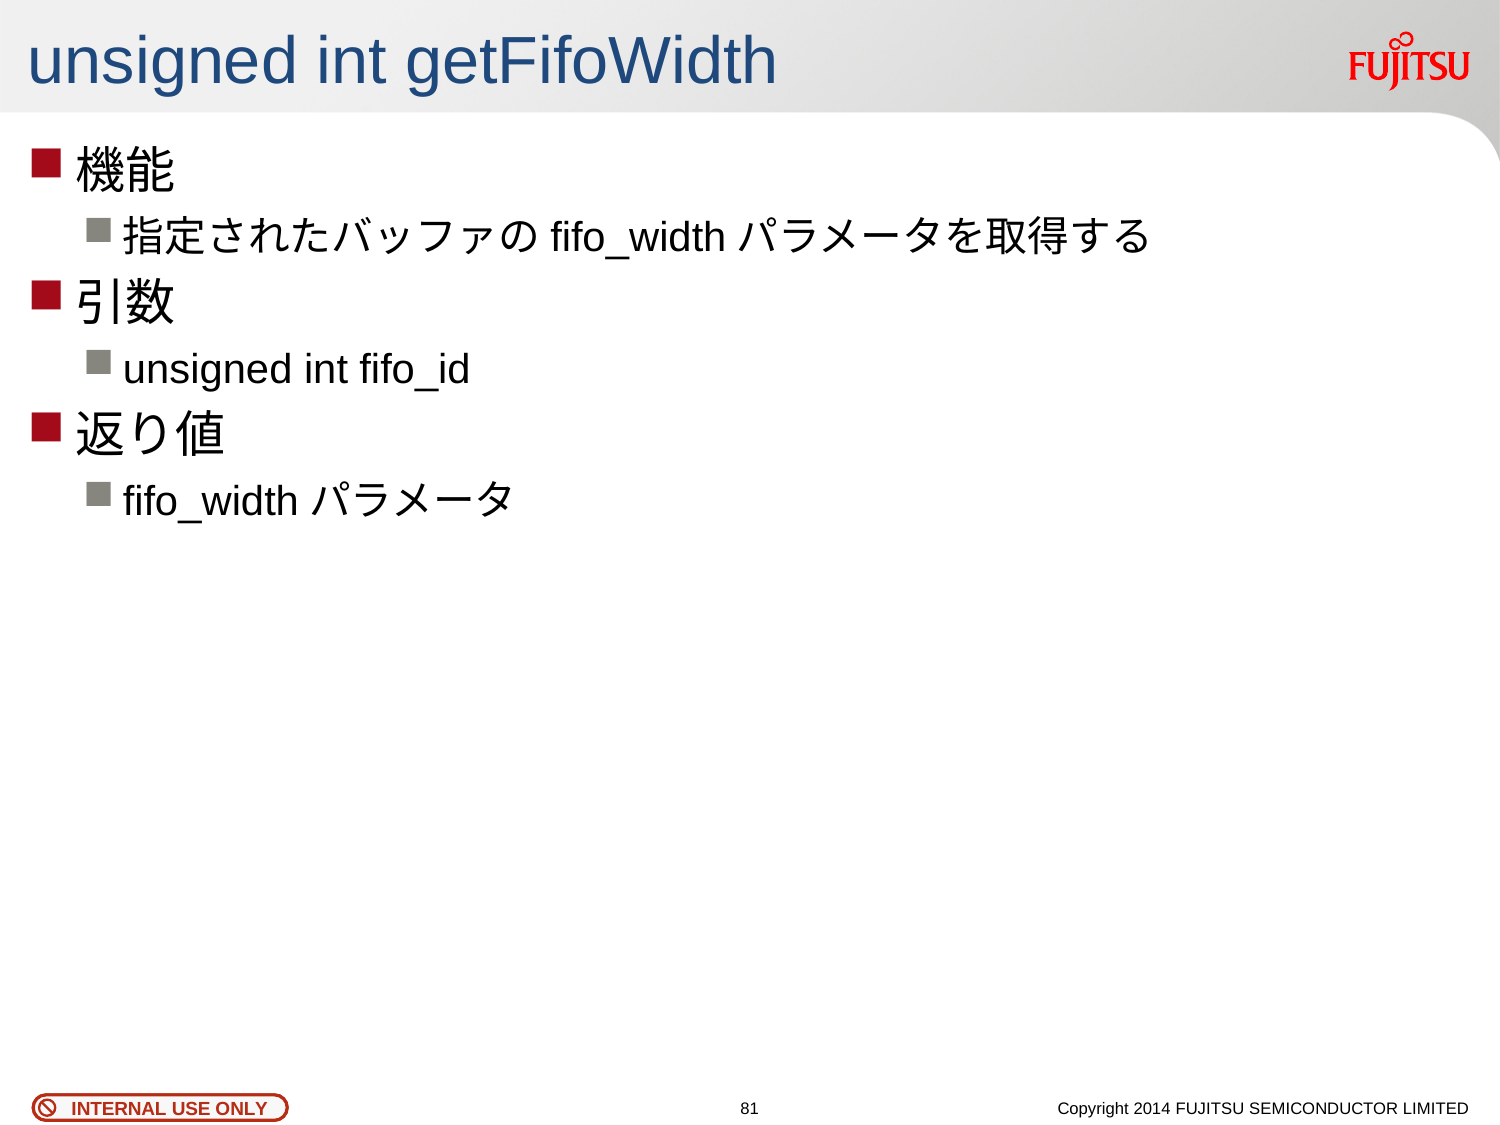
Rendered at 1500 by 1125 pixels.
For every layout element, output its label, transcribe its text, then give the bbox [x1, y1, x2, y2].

slide_number 80 [705, 1091, 794, 1125]
footer Copyright 2014 FUJITSU SEMICONDUCTOR LIMITED [809, 1091, 1470, 1125]
list 機能 指定されたバッファのfifo_widthパラメータを取得する 引数 unsigned int fifo_id 返り値 fifo_widthパラメータ [27, 142, 1469, 1061]
title unsigned int getFifoWidth [27, 0, 1317, 114]
picture [0, 0, 1500, 176]
